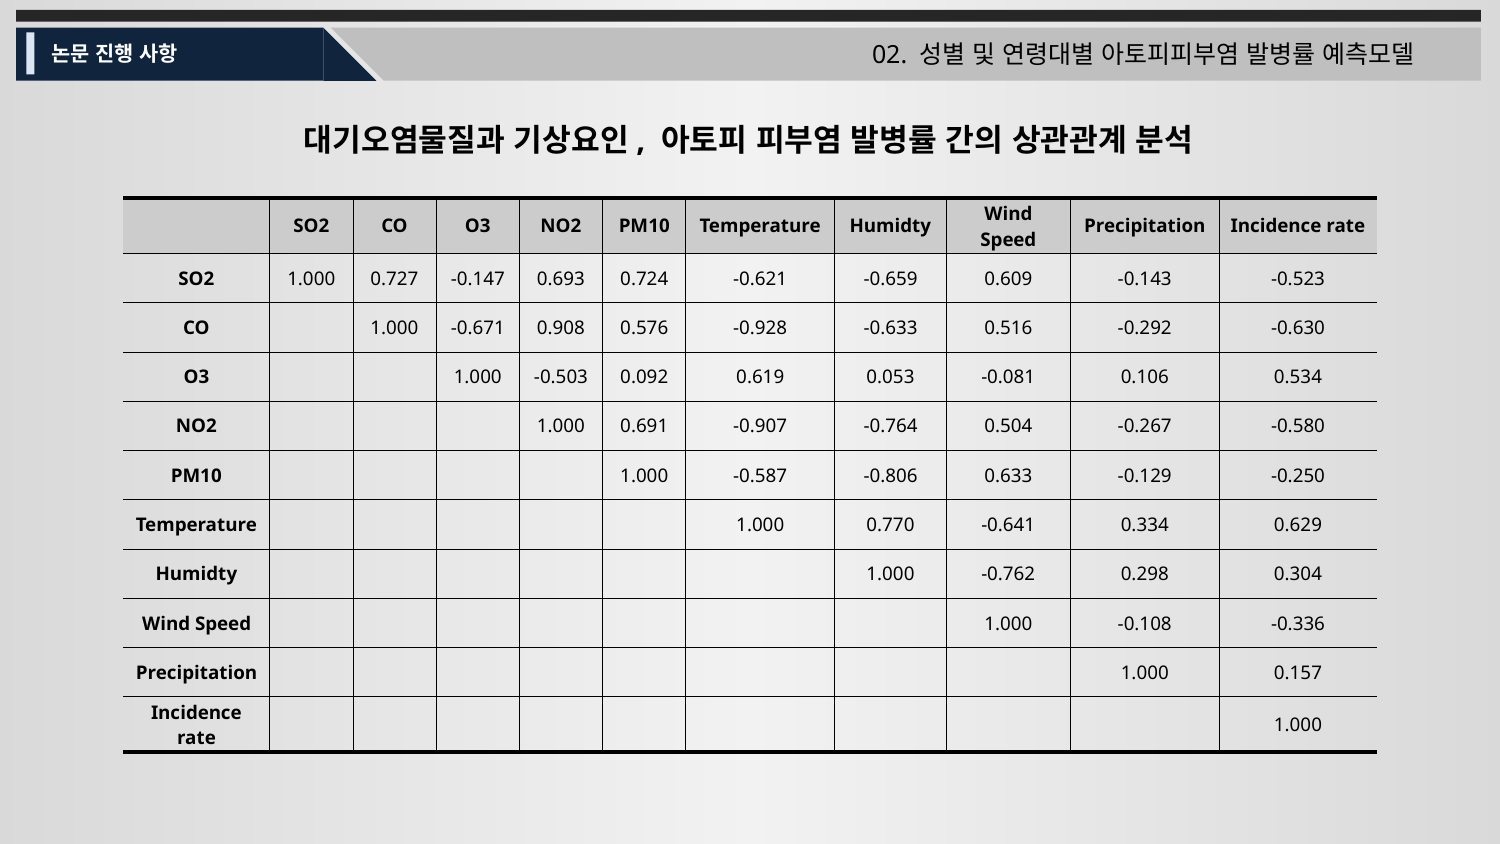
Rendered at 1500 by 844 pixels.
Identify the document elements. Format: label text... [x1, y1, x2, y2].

table_cell [835, 599, 946, 647]
table_cell 0.693 [520, 254, 602, 302]
table_cell SO2 [123, 254, 269, 302]
table_header Incidence rate [1220, 200, 1377, 253]
table_cell 0.053 [835, 353, 946, 401]
table_cell Precipitation [123, 648, 269, 696]
table_header Temperature [686, 200, 834, 253]
table_cell [354, 451, 436, 499]
table_cell 0.724 [603, 254, 685, 302]
table_cell -0.907 [686, 402, 834, 450]
table_cell -0.129 [1071, 451, 1219, 499]
table_cell 1.000 [520, 402, 602, 450]
table_cell -0.336 [1220, 599, 1377, 647]
table_cell [354, 402, 436, 450]
table_cell [354, 550, 436, 598]
table_cell 1.000 [354, 303, 436, 352]
table_cell [686, 697, 834, 750]
table_cell -0.503 [520, 353, 602, 401]
table_cell [603, 500, 685, 549]
table_cell [603, 697, 685, 750]
table_cell [270, 550, 353, 598]
table_cell -0.671 [437, 303, 519, 352]
table_cell [520, 451, 602, 499]
table_cell [520, 648, 602, 696]
table_cell O3 [123, 353, 269, 401]
table_cell [354, 353, 436, 401]
table_cell 1.000 [947, 599, 1070, 647]
text_box 대기오염물질과 기상요인, 아토피 피부염 발병률 간의 상관관계 분석 [251, 112, 1247, 165]
table_cell -0.147 [437, 254, 519, 302]
table_cell [437, 402, 519, 450]
table_cell [835, 697, 946, 750]
table_cell [437, 500, 519, 549]
table_cell [520, 697, 602, 750]
table_cell 0.516 [947, 303, 1070, 352]
table_cell 1.000 [270, 254, 353, 302]
table_cell [1071, 697, 1219, 750]
table_cell 1.000 [835, 550, 946, 598]
table_cell 1.000 [1071, 648, 1219, 696]
table_cell -0.267 [1071, 402, 1219, 450]
table_cell [603, 599, 685, 647]
table_cell 0.298 [1071, 550, 1219, 598]
table_cell [437, 599, 519, 647]
table_cell [437, 648, 519, 696]
table_cell [354, 500, 436, 549]
table_cell Incidence rate [123, 697, 269, 750]
text_box [321, 25, 328, 83]
table_cell 0.609 [947, 254, 1070, 302]
table_cell 0.727 [354, 254, 436, 302]
table_cell 0.633 [947, 451, 1070, 499]
table_cell [270, 451, 353, 499]
table_cell 0.908 [520, 303, 602, 352]
text_box [14, 8, 1483, 24]
table_cell 0.619 [686, 353, 834, 401]
table_cell 0.504 [947, 402, 1070, 450]
table_cell 0.576 [603, 303, 685, 352]
table_cell [520, 500, 602, 549]
table_cell -0.250 [1220, 451, 1377, 499]
table_cell -0.659 [835, 254, 946, 302]
text_box [24, 30, 37, 76]
table_header Precipitation [1071, 200, 1219, 253]
table_cell -0.108 [1071, 599, 1219, 647]
table_cell CO [123, 303, 269, 352]
table_cell [437, 550, 519, 598]
table_cell [437, 451, 519, 499]
table_cell [603, 648, 685, 696]
table_cell [947, 697, 1070, 750]
table_header O3 [437, 200, 519, 253]
table_cell Wind Speed [123, 599, 269, 647]
table_cell [686, 599, 834, 647]
table_cell [603, 550, 685, 598]
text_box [330, 27, 1482, 81]
table_cell Humidty [123, 550, 269, 598]
table_cell [520, 599, 602, 647]
table_cell 1.000 [1220, 697, 1377, 750]
table_cell 1.000 [686, 500, 834, 549]
table_cell 0.770 [835, 500, 946, 549]
table_cell [354, 697, 436, 750]
table_header Wind Speed [947, 200, 1070, 253]
table_cell -0.143 [1071, 254, 1219, 302]
table_cell -0.523 [1220, 254, 1377, 302]
table_cell [270, 402, 353, 450]
text_box 논문 진행 사항 [36, 33, 207, 73]
table_header PM10 [603, 200, 685, 253]
table_cell [270, 353, 353, 401]
table_cell -0.633 [835, 303, 946, 352]
table_cell -0.928 [686, 303, 834, 352]
table_cell 0.106 [1071, 353, 1219, 401]
table_cell PM10 [123, 451, 269, 499]
table_cell Temperature [123, 500, 269, 549]
table_cell [354, 648, 436, 696]
table_cell 0.691 [603, 402, 685, 450]
table_cell NO2 [123, 402, 269, 450]
table_cell -0.762 [947, 550, 1070, 598]
table_cell -0.081 [947, 353, 1070, 401]
table_cell [270, 303, 353, 352]
table_cell [520, 550, 602, 598]
table_cell -0.292 [1071, 303, 1219, 352]
table_cell -0.621 [686, 254, 834, 302]
table_cell [947, 648, 1070, 696]
table_cell 0.534 [1220, 353, 1377, 401]
table_cell [686, 648, 834, 696]
table_cell [835, 648, 946, 696]
table_cell 0.629 [1220, 500, 1377, 549]
table_cell [686, 550, 834, 598]
table_cell 0.157 [1220, 648, 1377, 696]
table_cell [270, 599, 353, 647]
table_cell 0.304 [1220, 550, 1377, 598]
table_cell [437, 697, 519, 750]
table_cell -0.764 [835, 402, 946, 450]
table_cell [270, 697, 353, 750]
table_cell -0.580 [1220, 402, 1377, 450]
table_cell 0.092 [603, 353, 685, 401]
table_cell 0.334 [1071, 500, 1219, 549]
table_cell [354, 599, 436, 647]
table_cell 1.000 [603, 451, 685, 499]
text_box [14, 26, 321, 83]
table_cell 1.000 [437, 353, 519, 401]
table_header Humidty [835, 200, 946, 253]
table_cell [270, 500, 353, 549]
table_cell -0.641 [947, 500, 1070, 549]
table_header SO2 [270, 200, 353, 253]
table_header NO2 [520, 200, 602, 253]
table_cell -0.630 [1220, 303, 1377, 352]
table_cell -0.806 [835, 451, 946, 499]
table_cell -0.587 [686, 451, 834, 499]
table_cell [270, 648, 353, 696]
table_header [123, 200, 269, 253]
table_header CO [354, 200, 436, 253]
